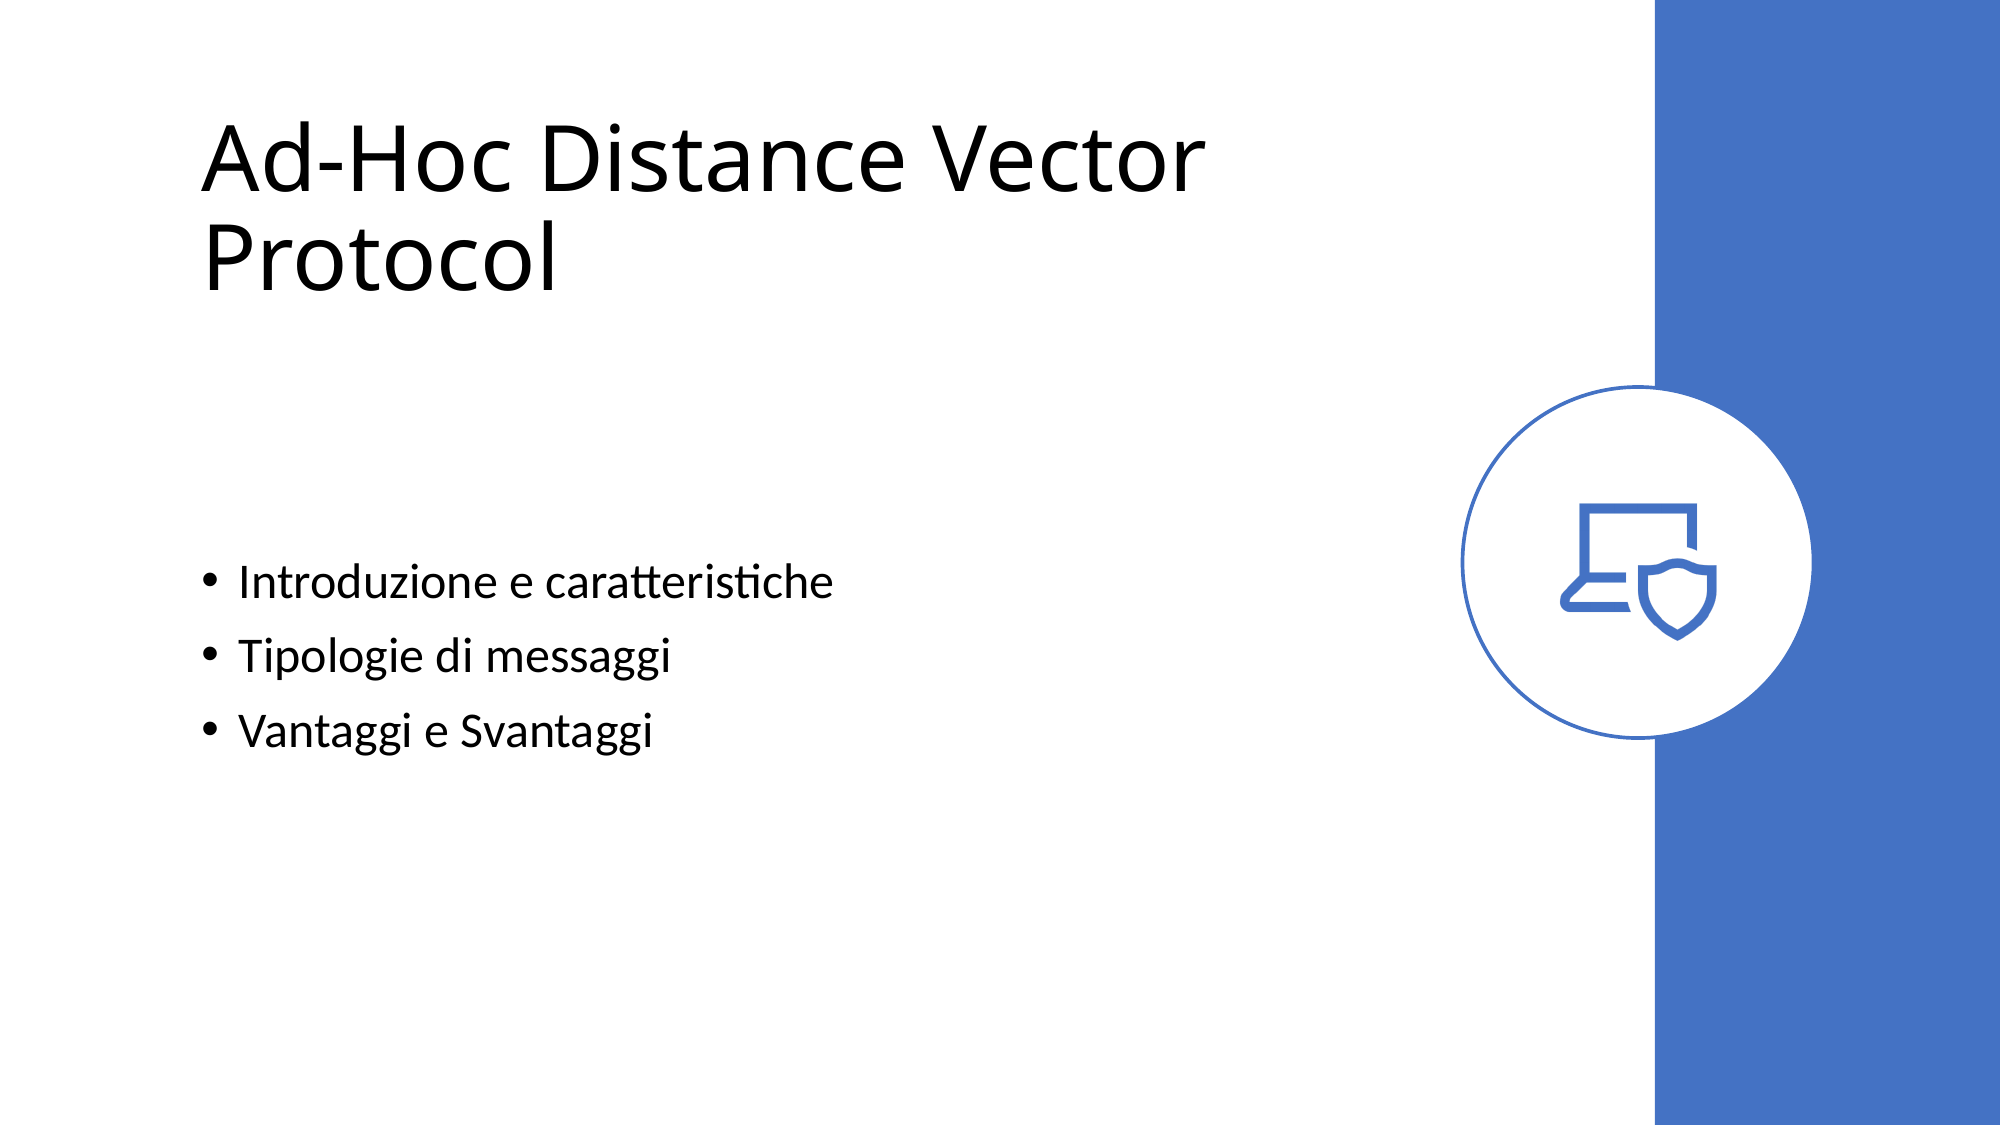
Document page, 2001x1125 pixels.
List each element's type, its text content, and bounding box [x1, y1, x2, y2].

text_box [1654, 0, 2000, 1125]
title Ad-Hoc Distance Vector Protocol [186, 102, 1413, 321]
list Introduzione e caratteristiche Tipologie di messaggi Vantaggi e Svantaggi [186, 373, 1248, 940]
text_box [1461, 385, 1815, 740]
picture [1544, 468, 1732, 657]
